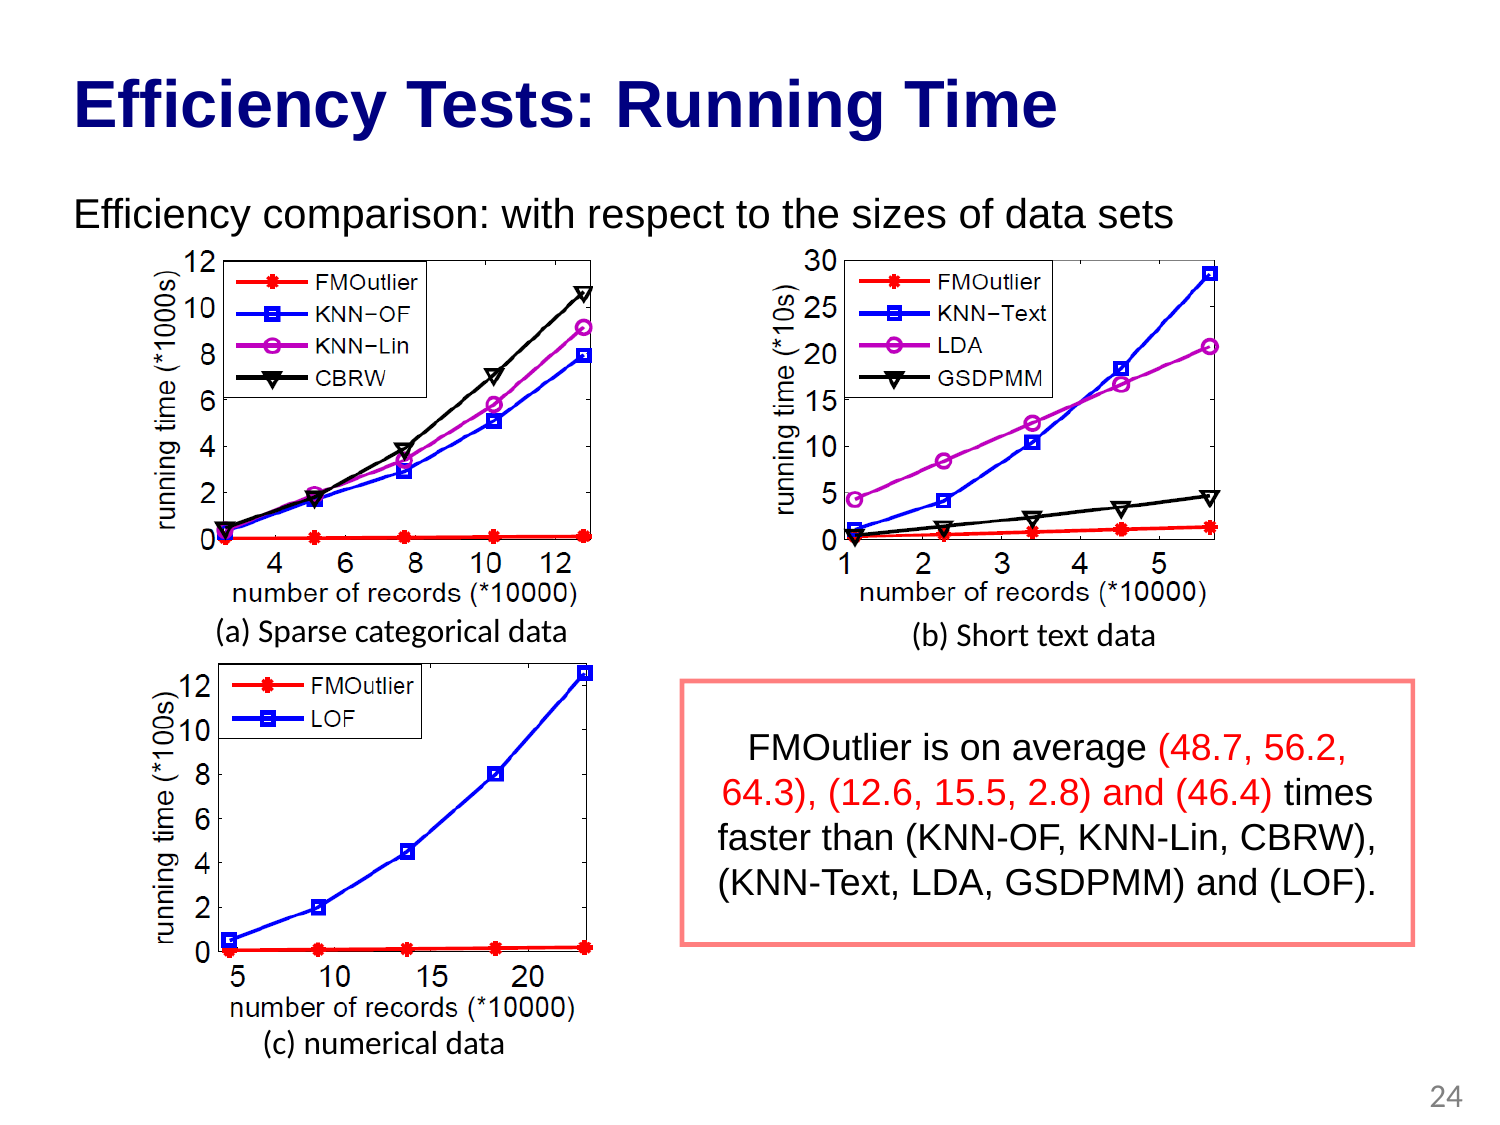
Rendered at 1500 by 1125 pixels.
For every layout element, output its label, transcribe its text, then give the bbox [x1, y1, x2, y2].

picture [150, 246, 593, 609]
picture [150, 647, 595, 1023]
text_box Efficiency comparison: with respect to the sizes of data sets [58, 179, 1474, 245]
text_box FMOutlier is on average (48.7, 56.2, 64.3), (12.6, 15.5, 2.8) and (46.4) times faster than (KNN-OF, KNN-Lin, CBRW), (KNN-Text, LDA, GSDPMM) and (LOF). [682, 680, 1413, 945]
picture [769, 246, 1221, 609]
title Efficiency Tests: Running Time [58, 31, 1436, 179]
text_box (b) Short text data [896, 609, 1199, 661]
text_box (a) Sparse categorical data [199, 601, 595, 647]
slide_number 24 [1140, 1064, 1478, 1125]
text_box (c) numerical data [247, 1023, 550, 1069]
